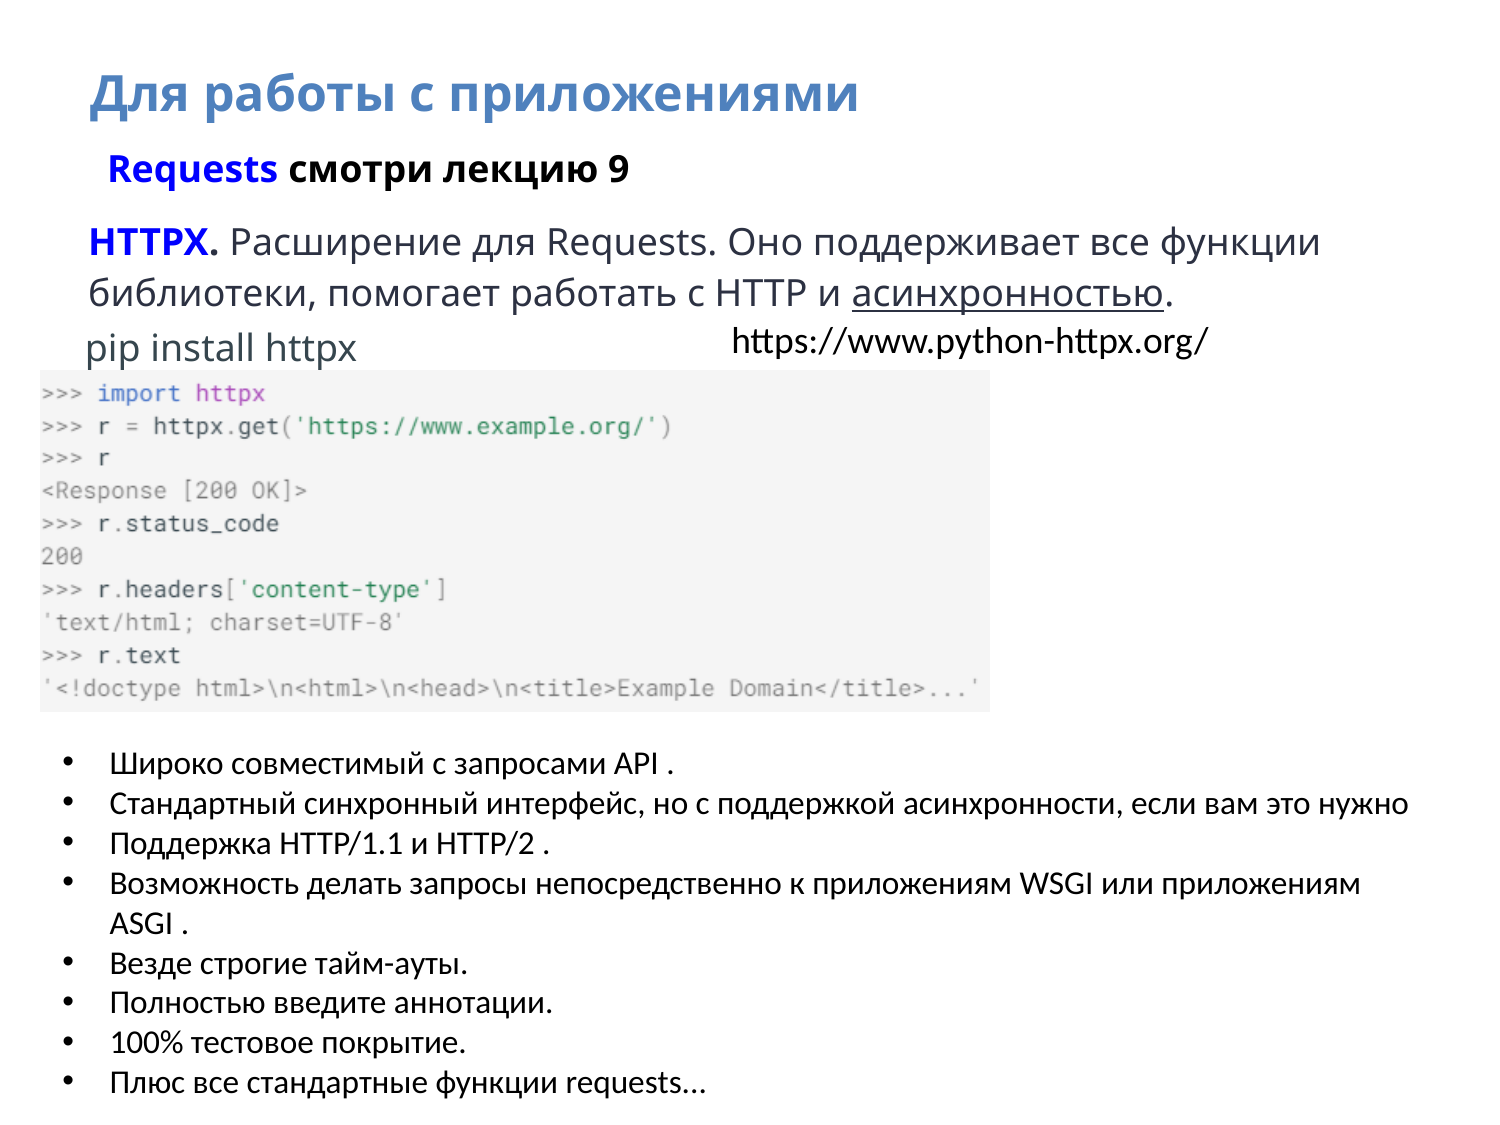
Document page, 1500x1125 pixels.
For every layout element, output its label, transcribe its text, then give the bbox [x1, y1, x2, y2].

text_box pip install httpx [70, 316, 821, 369]
picture [40, 370, 990, 712]
title Для работы с приложениями [75, 45, 1425, 138]
text_box Широко совместимый с запросами API . Стандартный синхронный интерфейс, но с поддержкой асинхронности, если вам это нужно Поддержка HTTP/1.1 и HTTP/2 . Возможность делать запросы непосредственно к приложениям WSGI или приложениям ASGI . Везде строгие тайм-ауты. Полностью введите аннотации. 100% тестовое покрытие. Плюс все стандартные функции requests... [47, 733, 1430, 1108]
text_box https://www.python-httpx.org/ [716, 308, 1467, 368]
text_box Requests смотри лекцию 9 [92, 137, 843, 203]
text_box HTTPX. Расширение для Requests. Оно поддерживает все функции библиотеки, помогает работать с HTTP и асинхронностью. [73, 210, 1447, 316]
